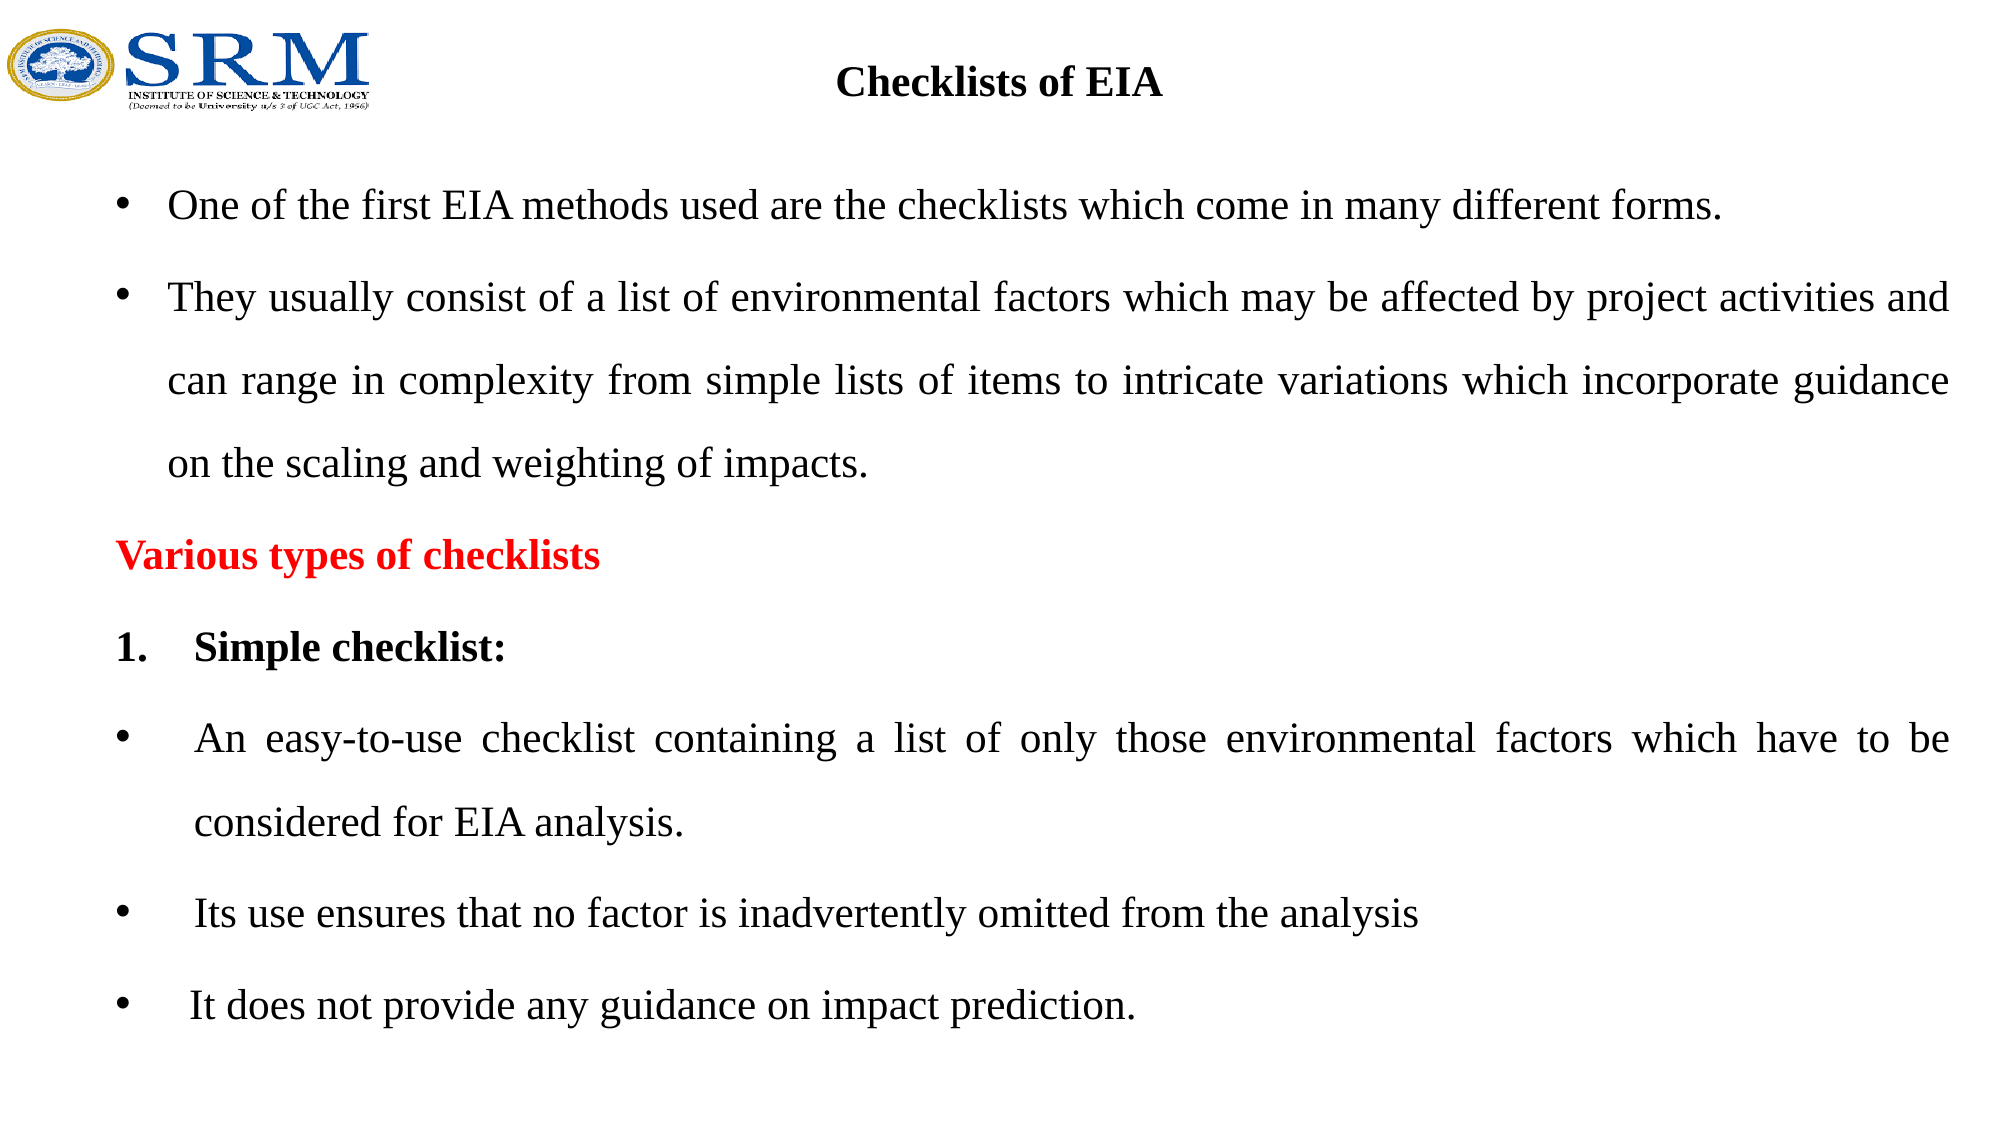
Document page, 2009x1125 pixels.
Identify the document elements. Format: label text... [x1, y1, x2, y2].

list One of the first EIA methods used are the checklists which come in many different forms. They usually consist of a list of environmental factors which may be affected by project activities and can range in complexity from simple lists of items to intricate variations which incorporate guidance on the scaling and weighting of impacts. Various types of checklists Simple checklist: An easy-to-use checklist containing a list of only those environmental factors which have to be considered for EIA analysis. Its use ensures that no factor is inadvertently omitted from the analysis It does not provide any guidance on impact prediction. [100, 137, 1967, 1038]
picture [0, 0, 378, 140]
title Checklists of EIA [382, 45, 1908, 113]
